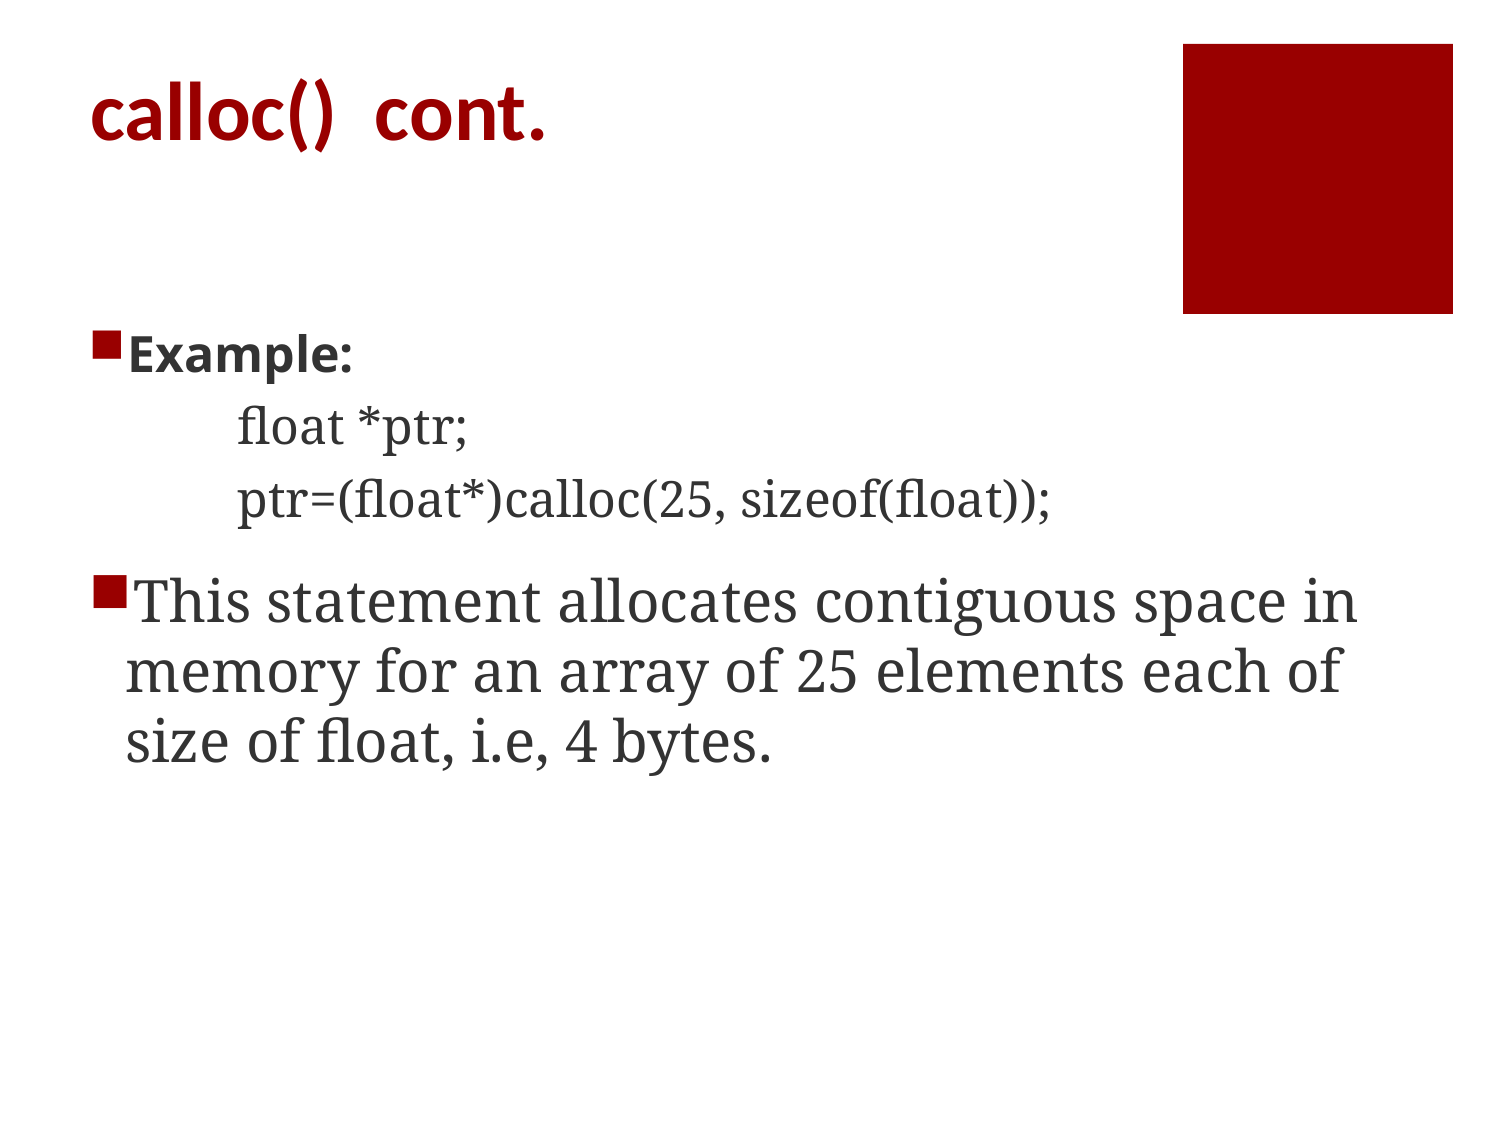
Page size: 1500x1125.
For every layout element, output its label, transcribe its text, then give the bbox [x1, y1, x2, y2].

list Example: float *ptr; ptr=(float*)calloc(25, sizeof(float)); This statement allocates contiguous space in memory for an array of 25 elements each of size of float, i.e, 4 bytes. [72, 314, 1449, 822]
title calloc() cont. [75, 50, 1207, 165]
